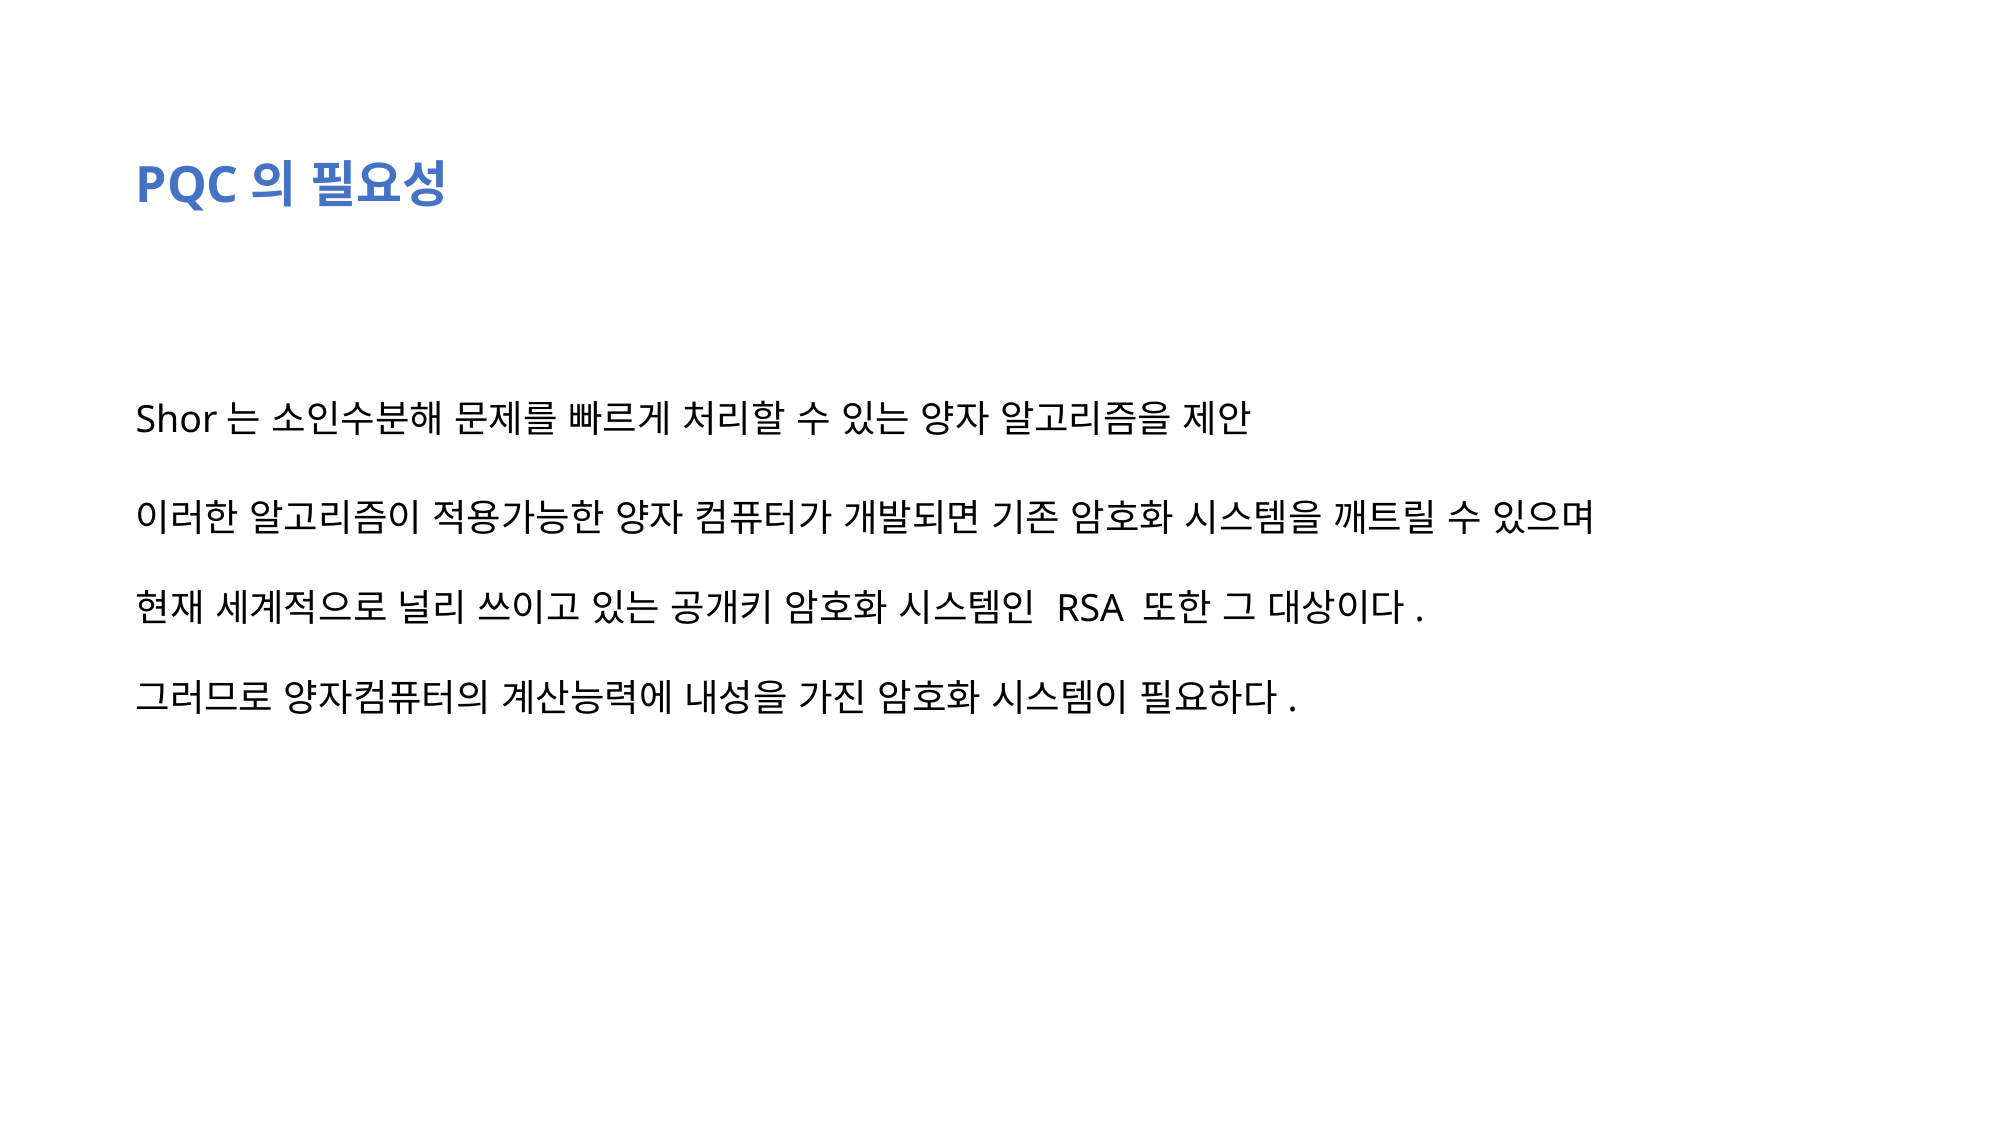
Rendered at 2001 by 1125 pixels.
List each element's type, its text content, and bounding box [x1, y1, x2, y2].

text_box PQC의 필요성 [120, 144, 924, 220]
text_box Shor는 소인수분해 문제를 빠르게 처리할 수 있는 양자 알고리즘을 제안 [120, 387, 1703, 448]
text_box 이러한 알고리즘이 적용가능한 양자 컴퓨터가 개발되면 기존 암호화 시스템을 깨트릴 수 있으며 현재 세계적으로 널리 쓰이고 있는 공개키 암호화 시스템인 RSA 또한 그 대상이다. 그러므로 양자컴퓨터의 계산능력에 내성을 가진 암호화 시스템이 필요하다. [120, 486, 1789, 727]
